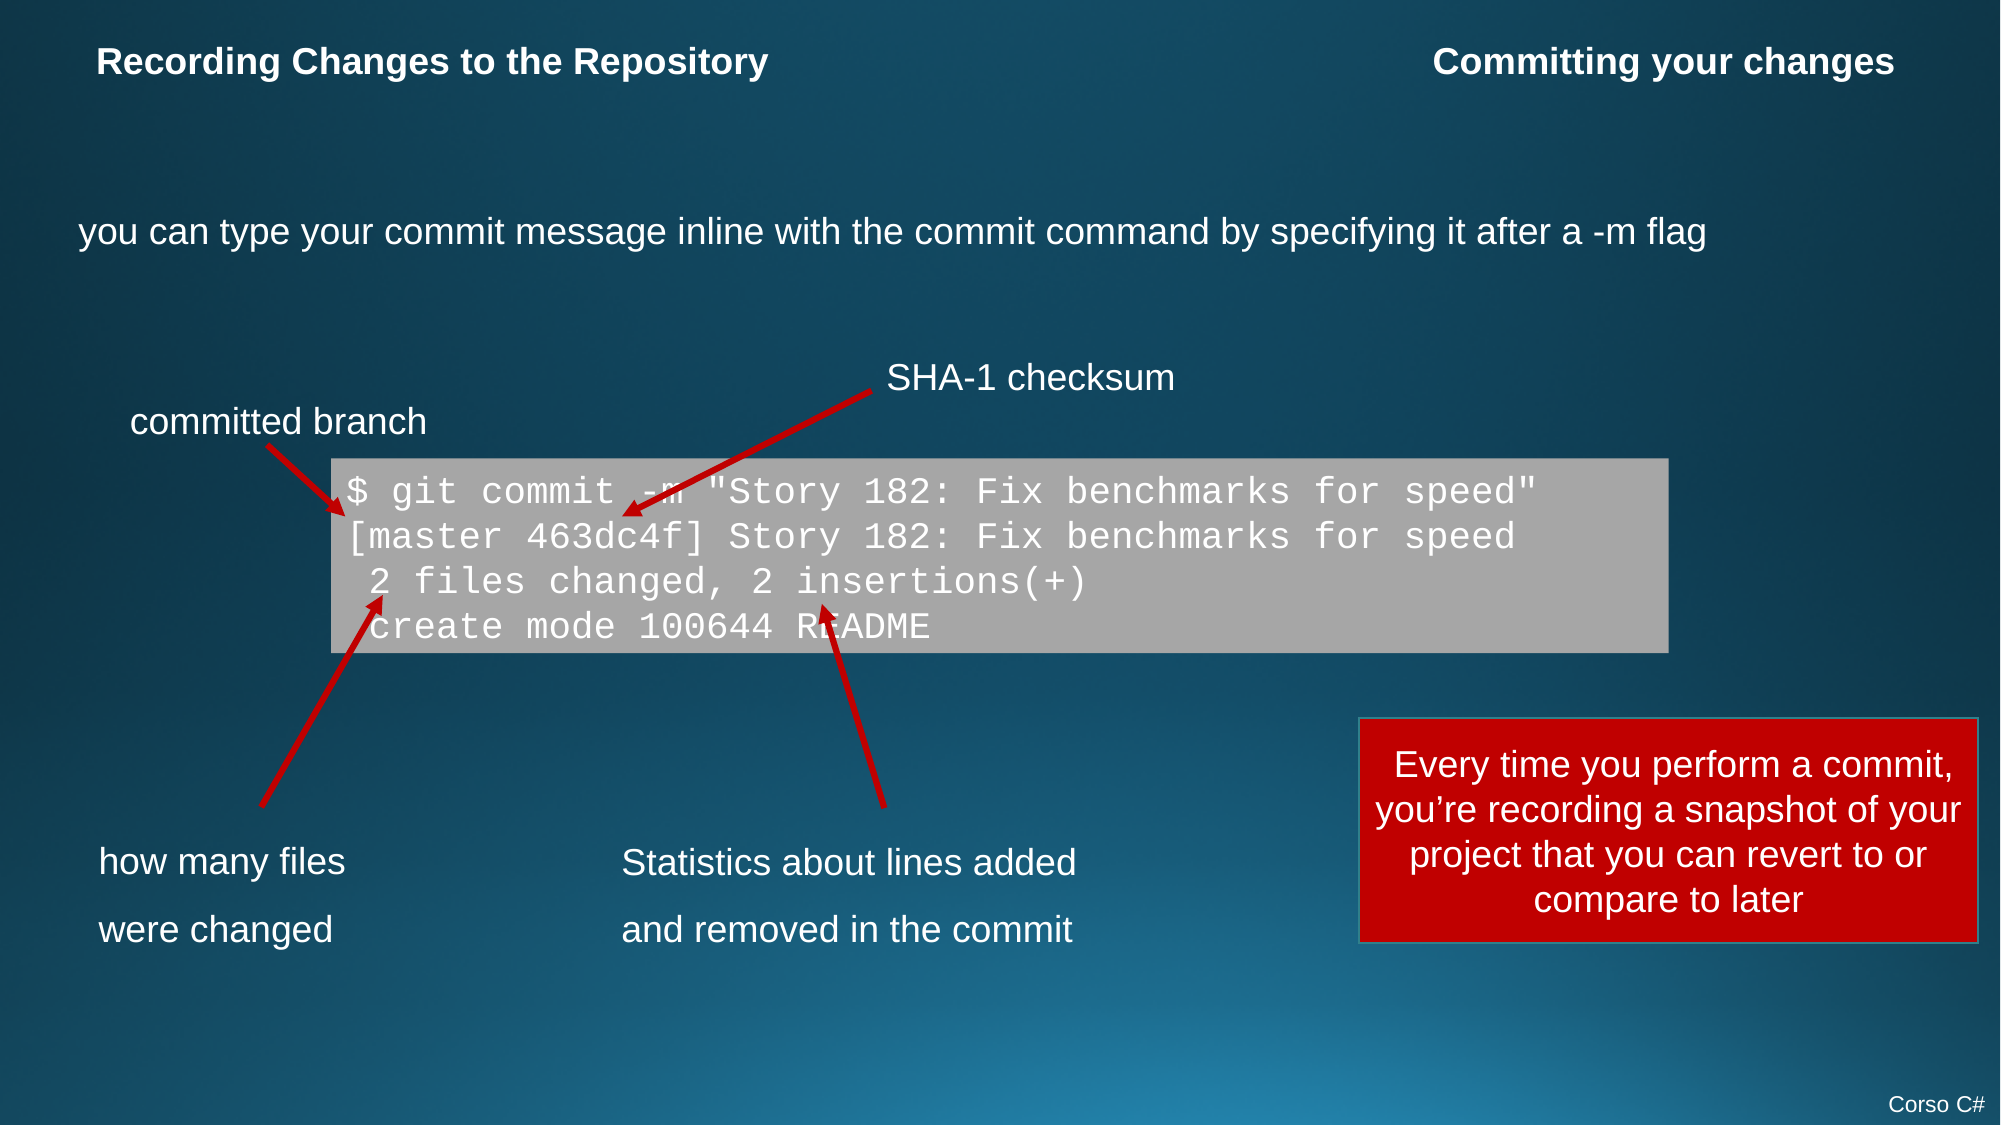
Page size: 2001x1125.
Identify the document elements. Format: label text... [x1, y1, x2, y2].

text_box committed branch [115, 367, 471, 450]
text_box Committing your changes [979, 29, 1911, 89]
text_box how many files were changed [83, 807, 439, 957]
text_box you can type your commit message inline with the commit command by specifying it after a -m flag [63, 177, 1896, 260]
picture [0, 0, 2001, 1125]
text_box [621, 390, 872, 517]
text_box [267, 444, 346, 517]
text_box $ git commit -m "Story 182: Fix benchmarks for speed" [master 463dc4f] Story 182: Fix benchmarks for speed 2 files changed, 2 insertions(+) create mode 100644 README [331, 458, 1669, 654]
text_box Corso C# [0, 1082, 2000, 1125]
text_box Recording Changes to the Repository [81, 29, 785, 89]
text_box SHA-1 checksum [871, 322, 1227, 406]
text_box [261, 595, 383, 808]
text_box Statistics about lines added and removed in the commit [606, 808, 1163, 958]
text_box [821, 603, 885, 809]
text_box Every time you perform a commit, you’re recording a snapshot of your project that you can revert to or compare to later [1358, 717, 1979, 944]
